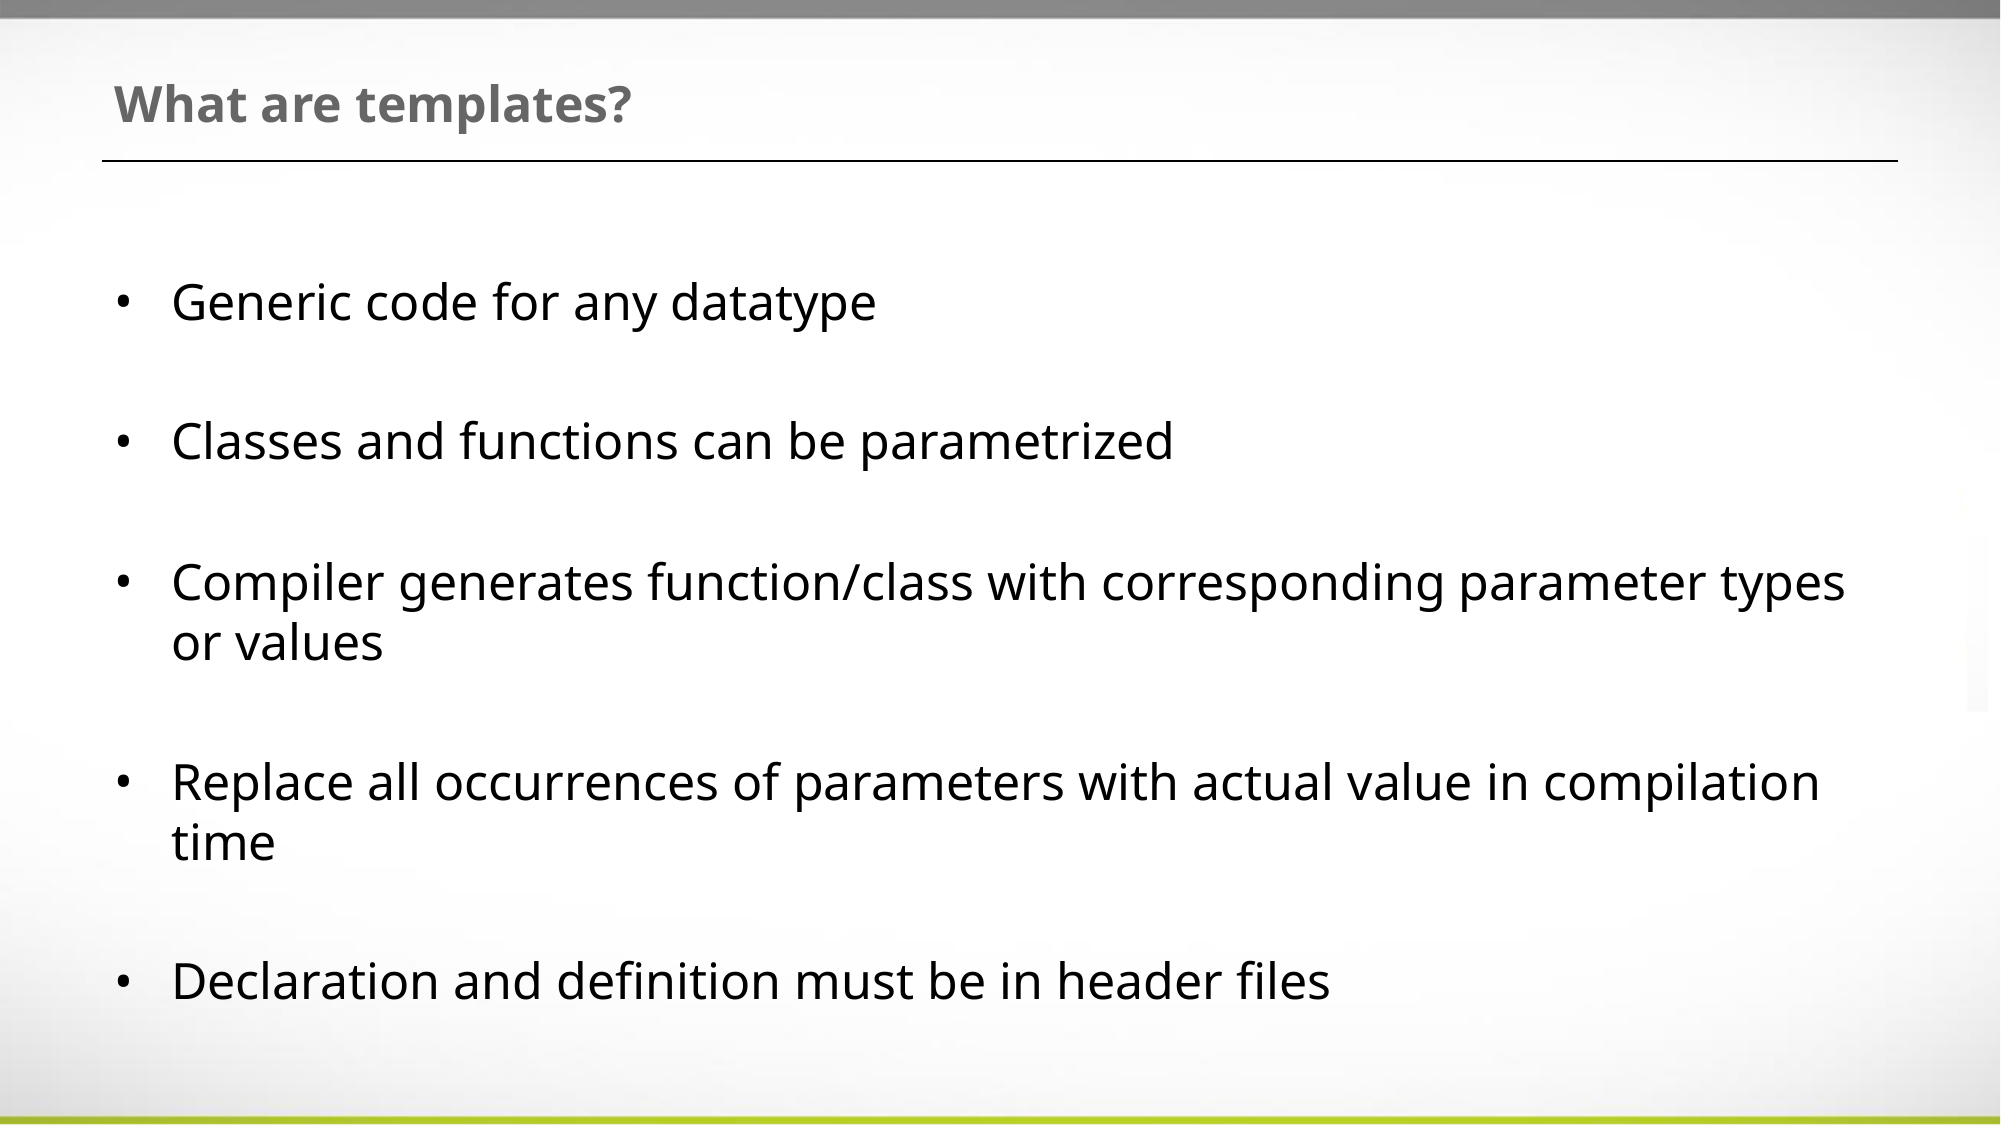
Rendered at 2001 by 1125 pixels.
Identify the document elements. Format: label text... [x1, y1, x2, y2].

picture [0, 0, 2001, 1125]
title What are templates? [99, 45, 1900, 161]
list Generic code for any datatype Classes and functions can be parametrized Compiler generates function/class with corresponding parameter types or values Replace all occurrences of parameters with actual value in compilation time Declaration and definition must be in header files [99, 262, 1900, 1005]
